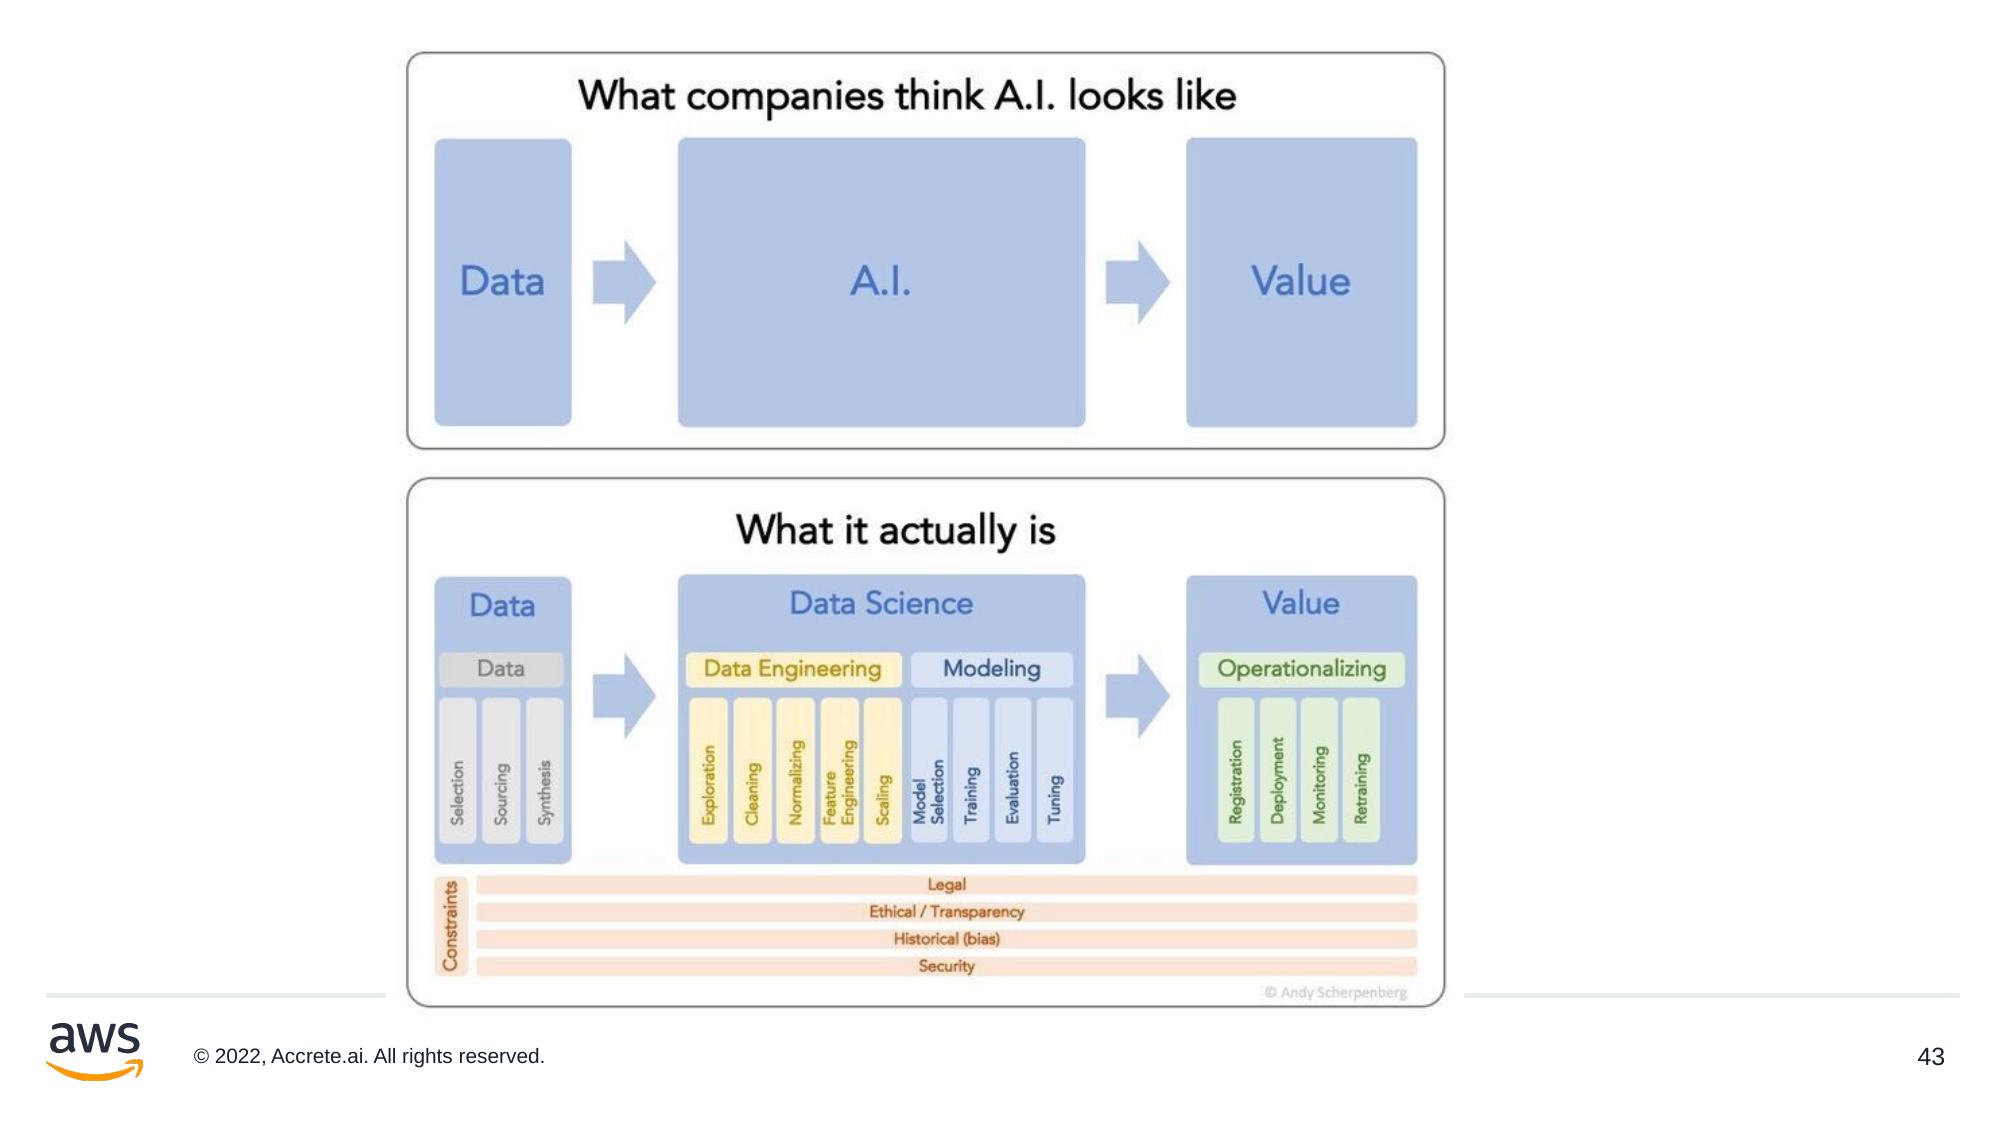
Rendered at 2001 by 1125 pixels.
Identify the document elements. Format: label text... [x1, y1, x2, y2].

picture [46, 1023, 143, 1081]
picture [386, 37, 1464, 1026]
footer © 2022, Accrete.ai. All rights reserved. [178, 1025, 911, 1086]
slide_number 43 [1493, 1025, 1961, 1086]
